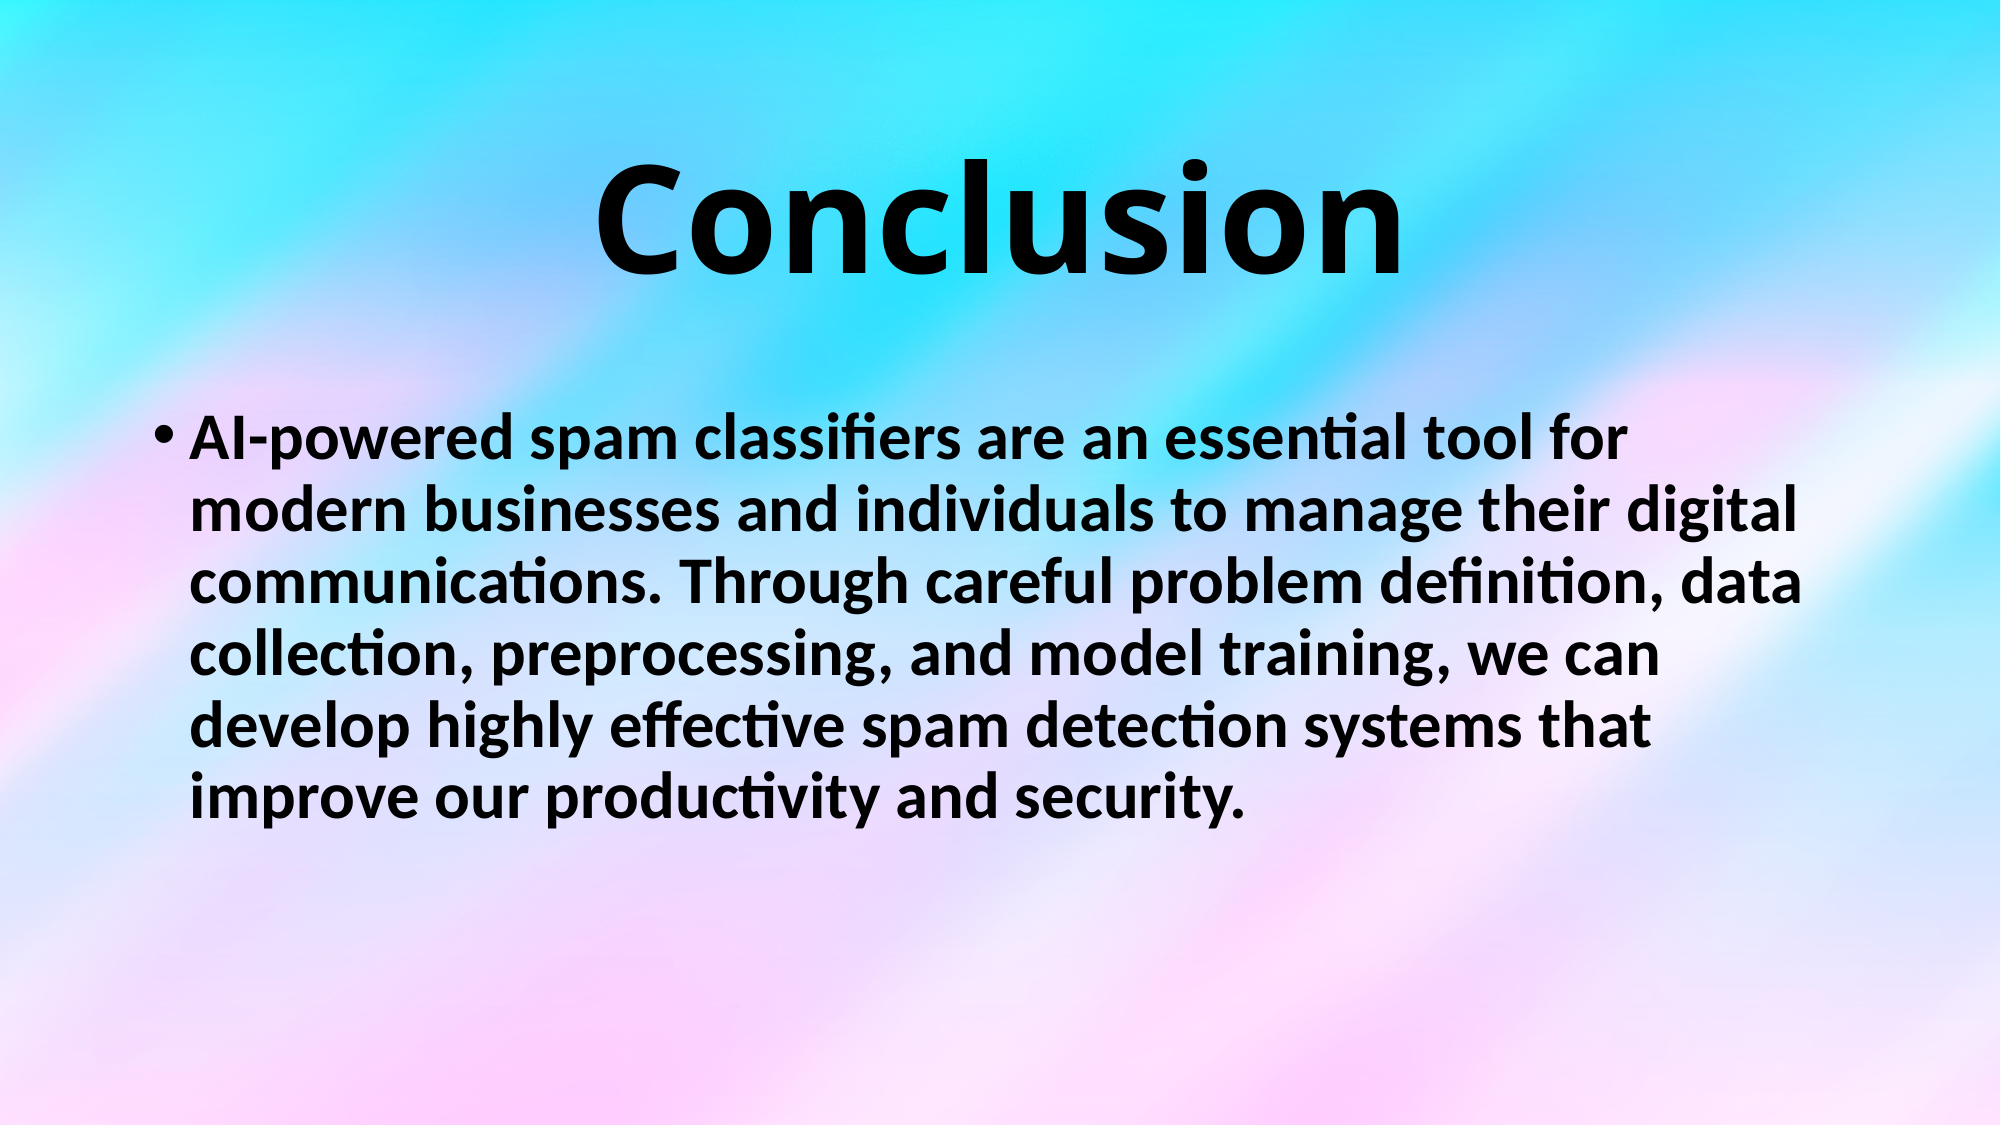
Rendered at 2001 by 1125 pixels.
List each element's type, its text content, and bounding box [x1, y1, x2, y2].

list AI-powered spam classifiers are an essential tool for modern businesses and individuals to manage their digital communications. Through careful problem definition, data collection, preprocessing, and model training, we can develop highly effective spam detection systems that improve our productivity and security. [137, 394, 1863, 1014]
picture [0, 0, 2001, 1125]
title Conclusion [137, 115, 1863, 334]
